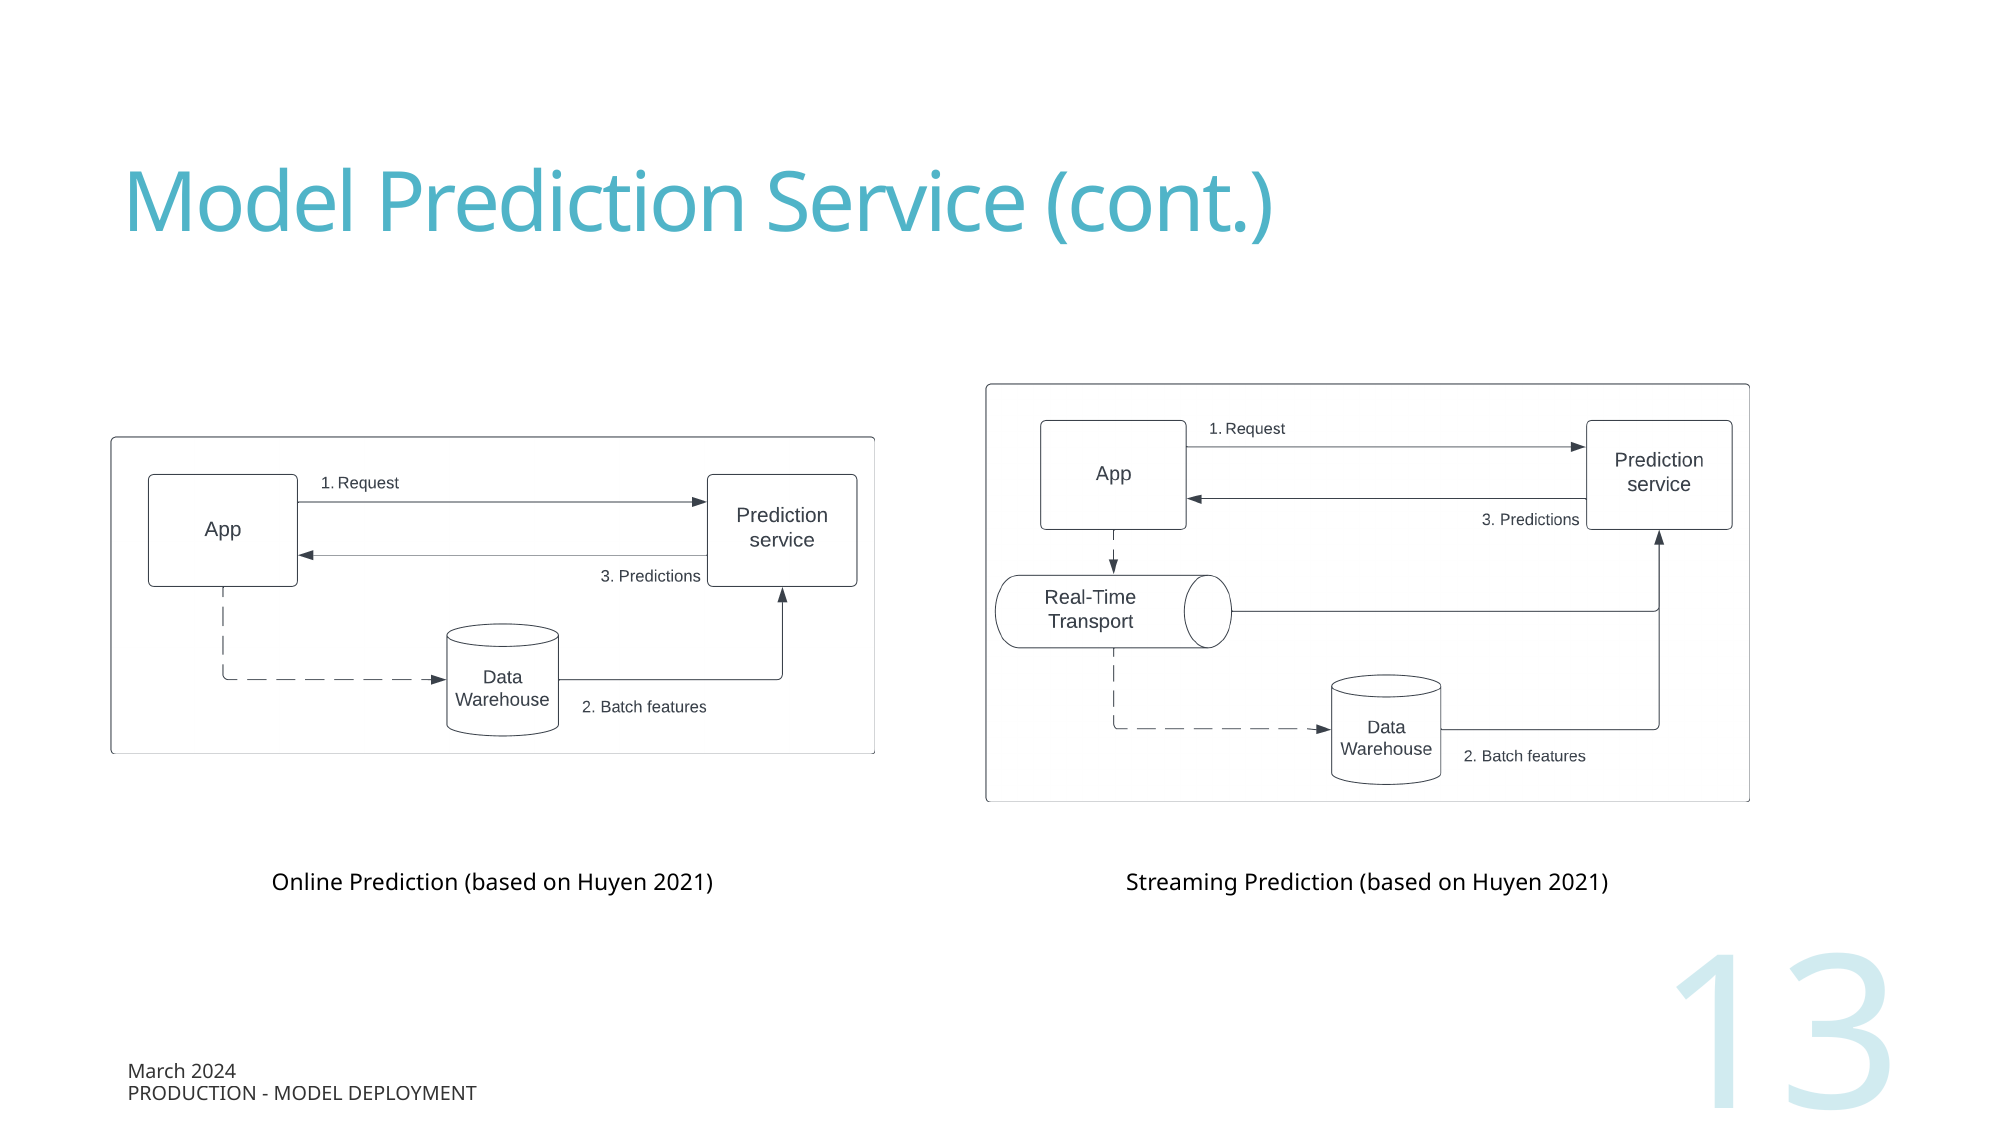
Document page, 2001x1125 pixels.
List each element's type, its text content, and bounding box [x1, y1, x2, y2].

footer Production - Model Deployment [112, 1075, 938, 1113]
slide_number 13 [1437, 963, 1918, 1125]
picture [110, 436, 876, 754]
picture [985, 383, 1751, 803]
text_box Online Prediction (based on Huyen 2021) [110, 860, 875, 944]
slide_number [112, 1051, 788, 1075]
title Model Prediction Service (cont.) [107, 81, 1875, 330]
text_box Streaming Prediction (based on Huyen 2021) [985, 860, 1750, 944]
